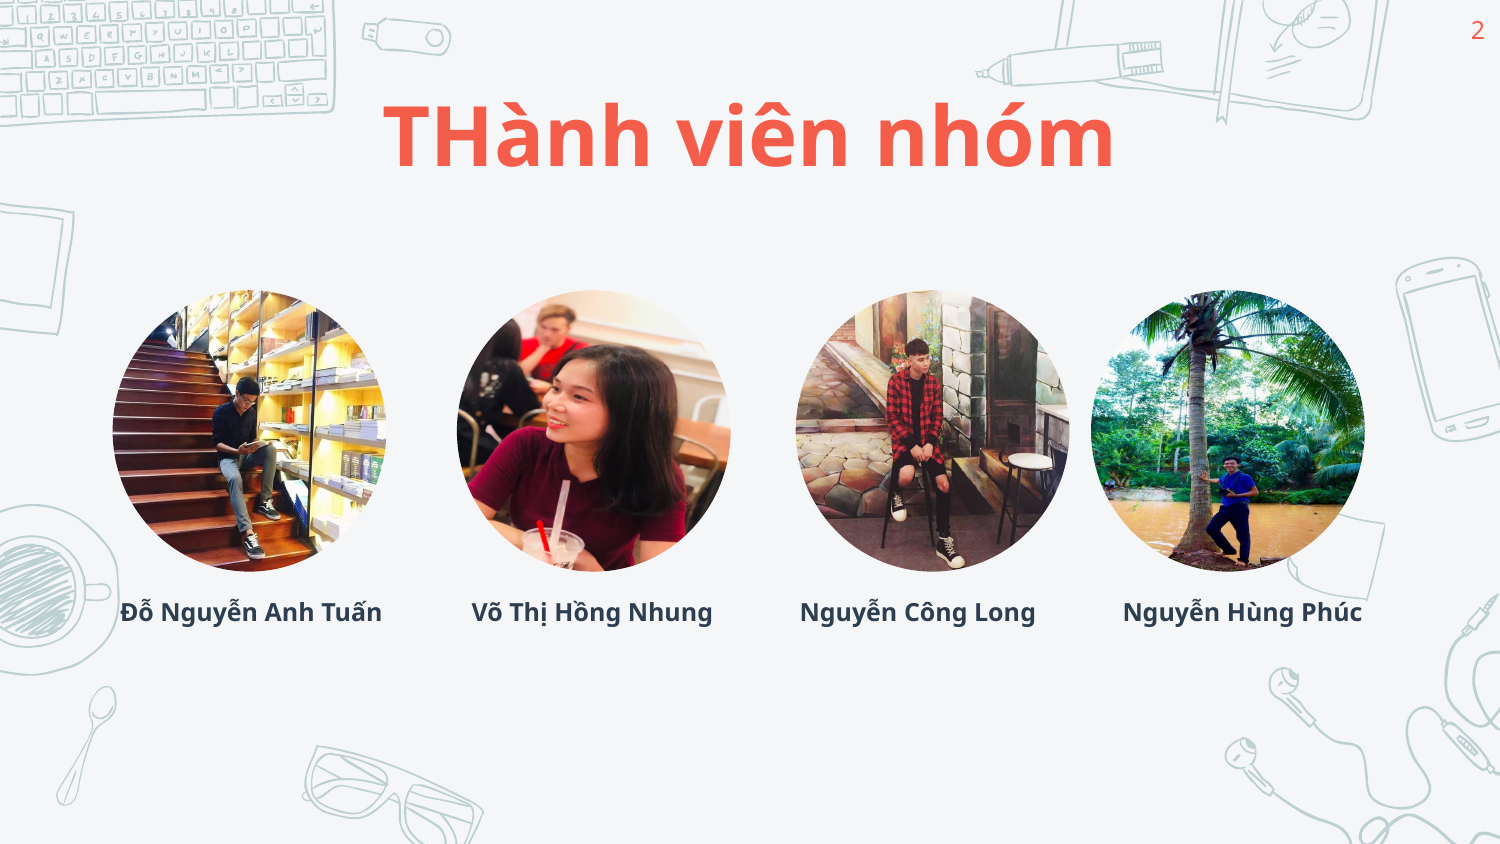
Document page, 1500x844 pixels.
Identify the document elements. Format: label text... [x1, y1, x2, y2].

text_box [793, 288, 1072, 574]
slide_number 2 [1435, 0, 1500, 53]
text_box [454, 288, 733, 574]
text_box Nguyễn Hùng Phúc [1120, 596, 1365, 718]
text_box [1088, 288, 1367, 574]
title THành viên nhóm [185, 102, 1315, 198]
text_box [110, 288, 389, 574]
text_box Nguyễn Công Long [795, 596, 1040, 718]
text_box Võ Thị Hồng Nhung [454, 596, 731, 718]
text_box Đỗ Nguyễn Anh Tuấn [112, 596, 391, 718]
